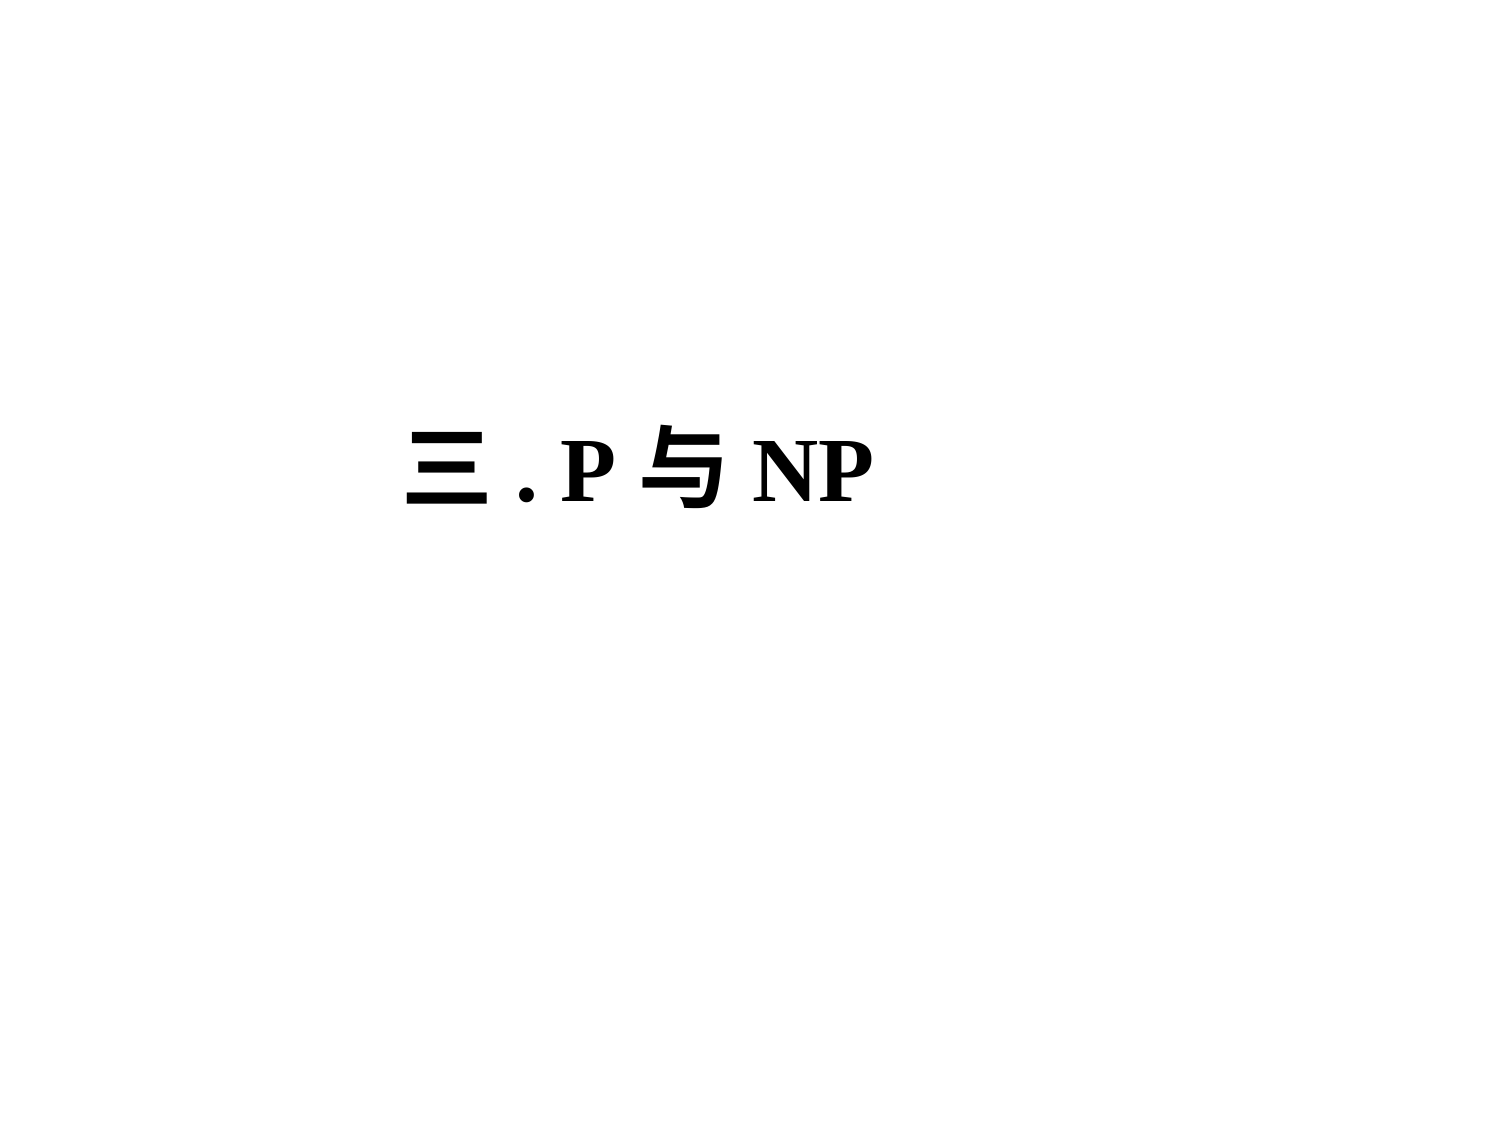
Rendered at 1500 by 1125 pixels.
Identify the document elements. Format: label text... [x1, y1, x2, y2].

text_box 三. P与NP [343, 402, 908, 527]
